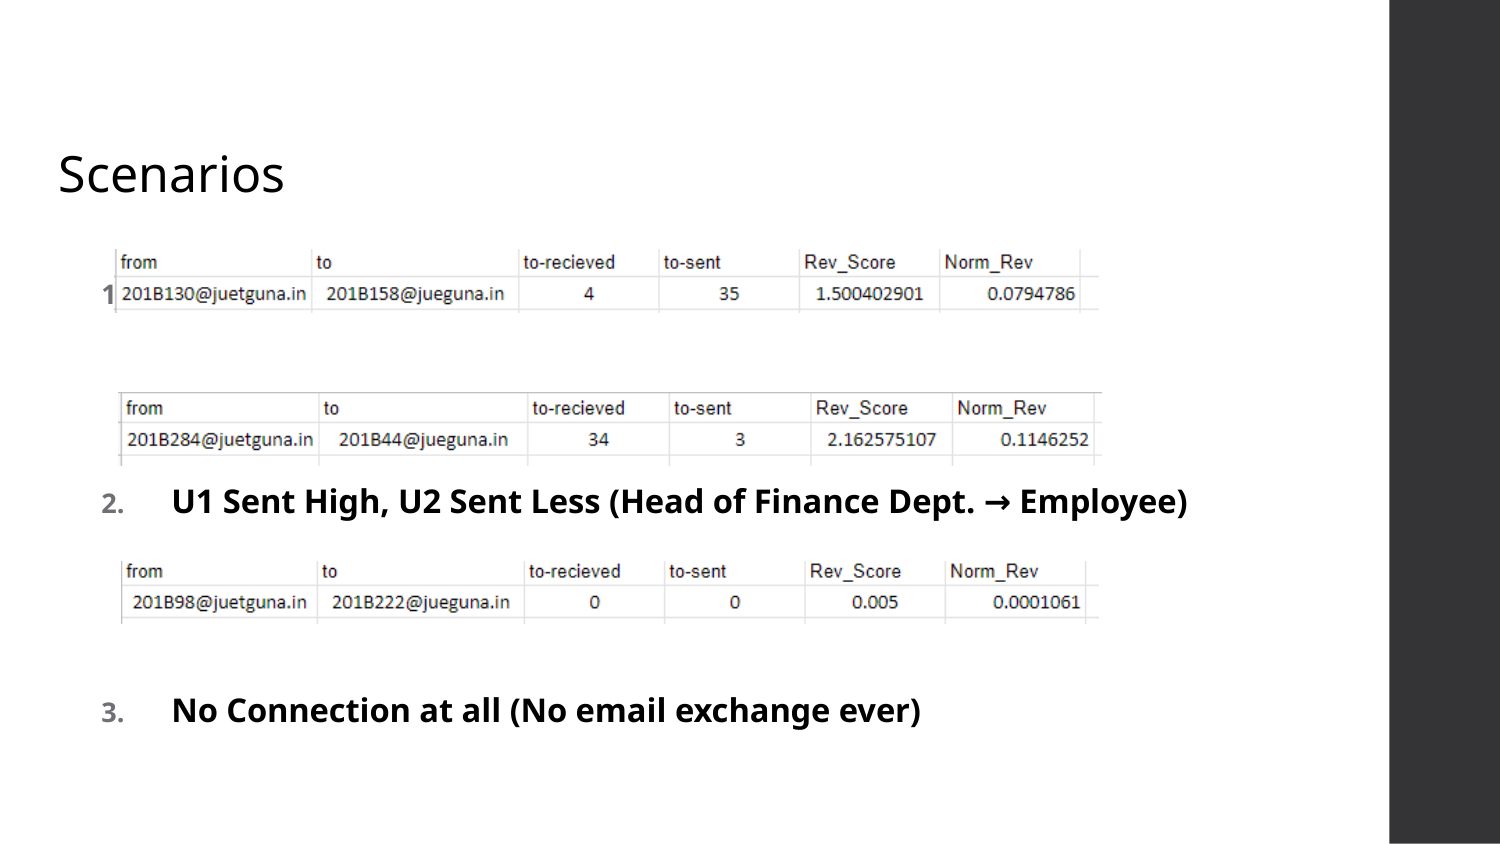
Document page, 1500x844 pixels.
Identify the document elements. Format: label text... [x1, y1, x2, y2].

list Scenarios U1 Sent Less, U2 Sent High (Professor → Students) U1 Sent High, U2 Sent Less (Head of Finance Dept. → Employee) No Connection at all (No email exchange ever) [43, 58, 1360, 744]
picture [117, 392, 1102, 466]
picture [114, 249, 1099, 313]
picture [121, 560, 1099, 624]
